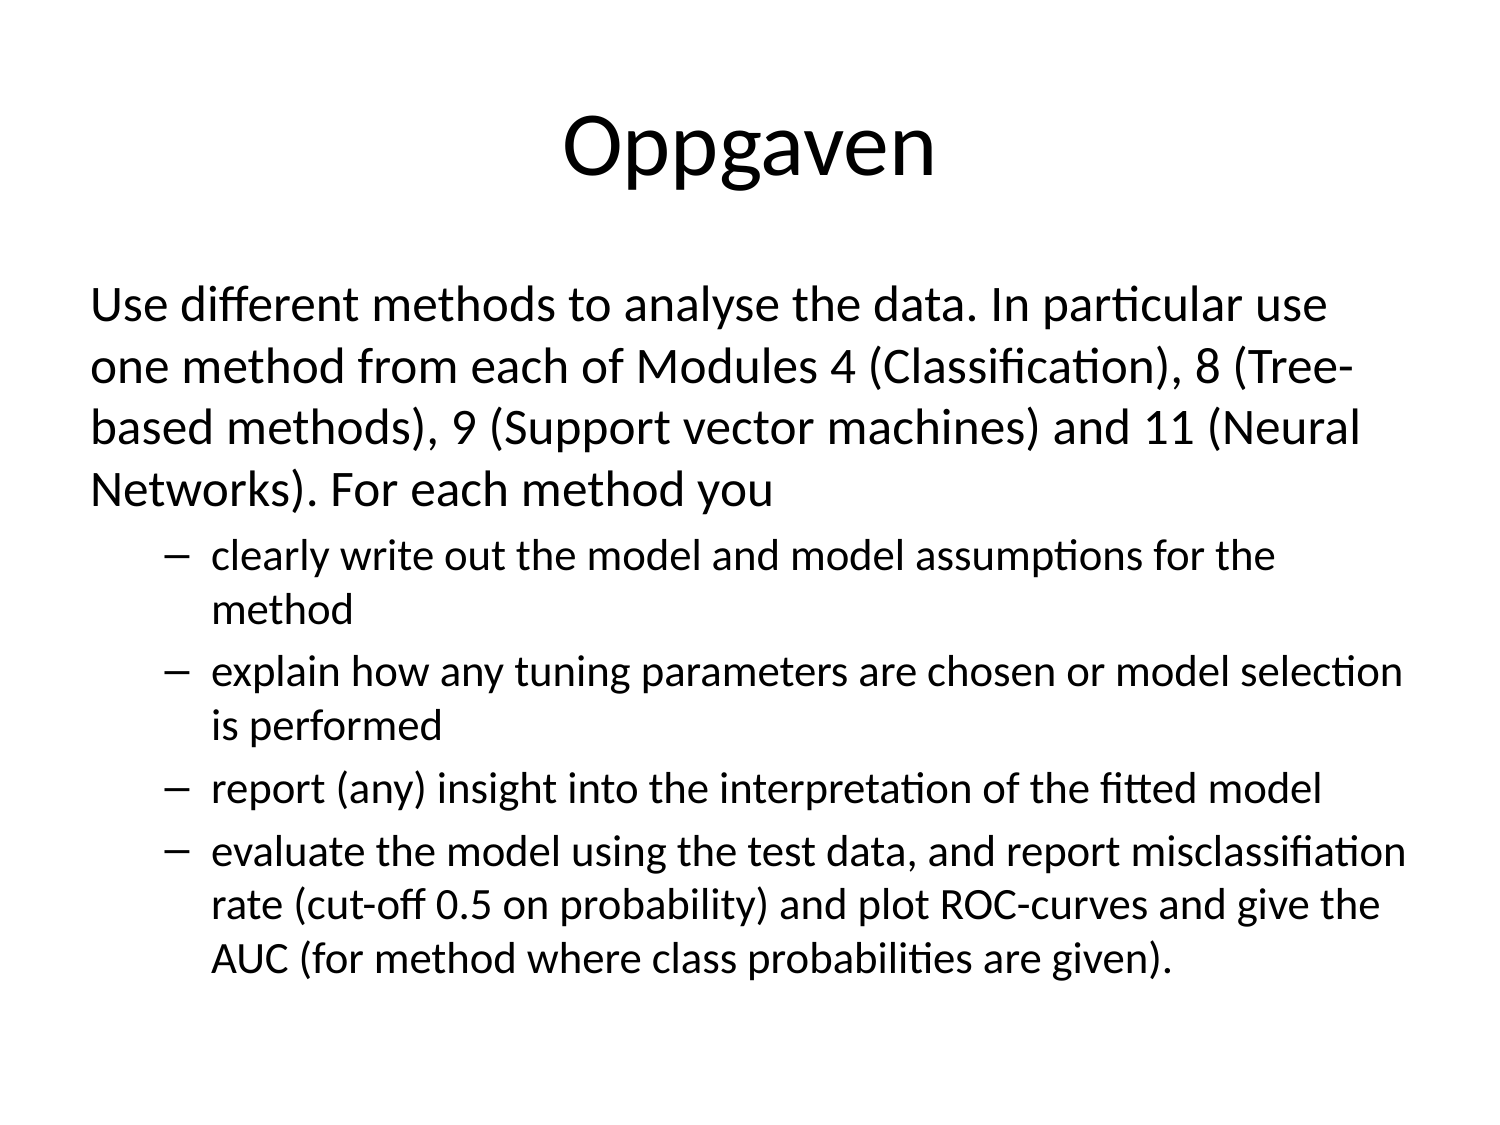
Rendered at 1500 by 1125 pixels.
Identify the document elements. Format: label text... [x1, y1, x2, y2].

list Use different methods to analyse the data. In particular use one method from each of Modules 4 (Classification), 8 (Tree-based methods), 9 (Support vector machines) and 11 (Neural Networks). For each method you clearly write out the model and model assumptions for the method explain how any tuning parameters are chosen or model selection is performed report (any) insight into the interpretation of the fitted model evaluate the model using the test data, and report misclassifiation rate (cut-off 0.5 on probability) and plot ROC-curves and give the AUC (for method where class probabilities are given). [75, 262, 1425, 1005]
title Oppgaven [75, 45, 1425, 233]
